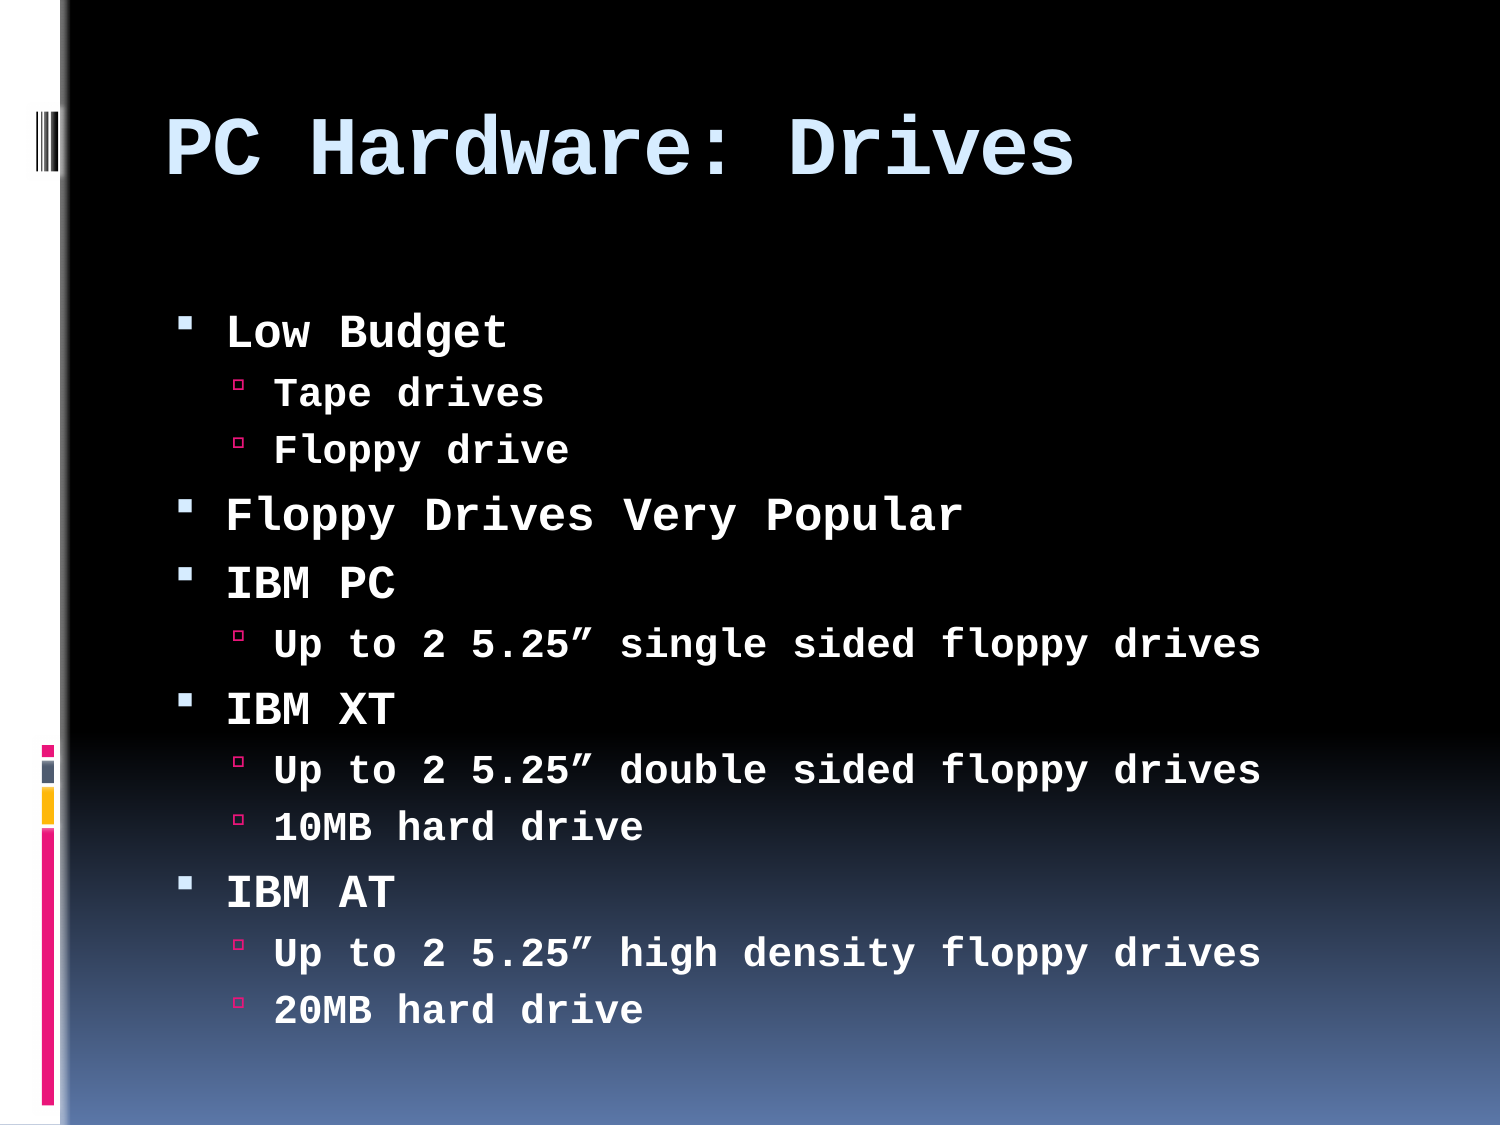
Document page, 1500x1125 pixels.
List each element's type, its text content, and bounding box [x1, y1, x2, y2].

list Low Budget Tape drives Floppy drive Floppy Drives Very Popular IBM PC Up to 2 5.25” single sided floppy drives IBM XT Up to 2 5.25” double sided floppy drives 10MB hard drive IBM AT Up to 2 5.25” high density floppy drives 20MB hard drive [150, 292, 1425, 1043]
title PC Hardware: Drives [150, 83, 1425, 234]
